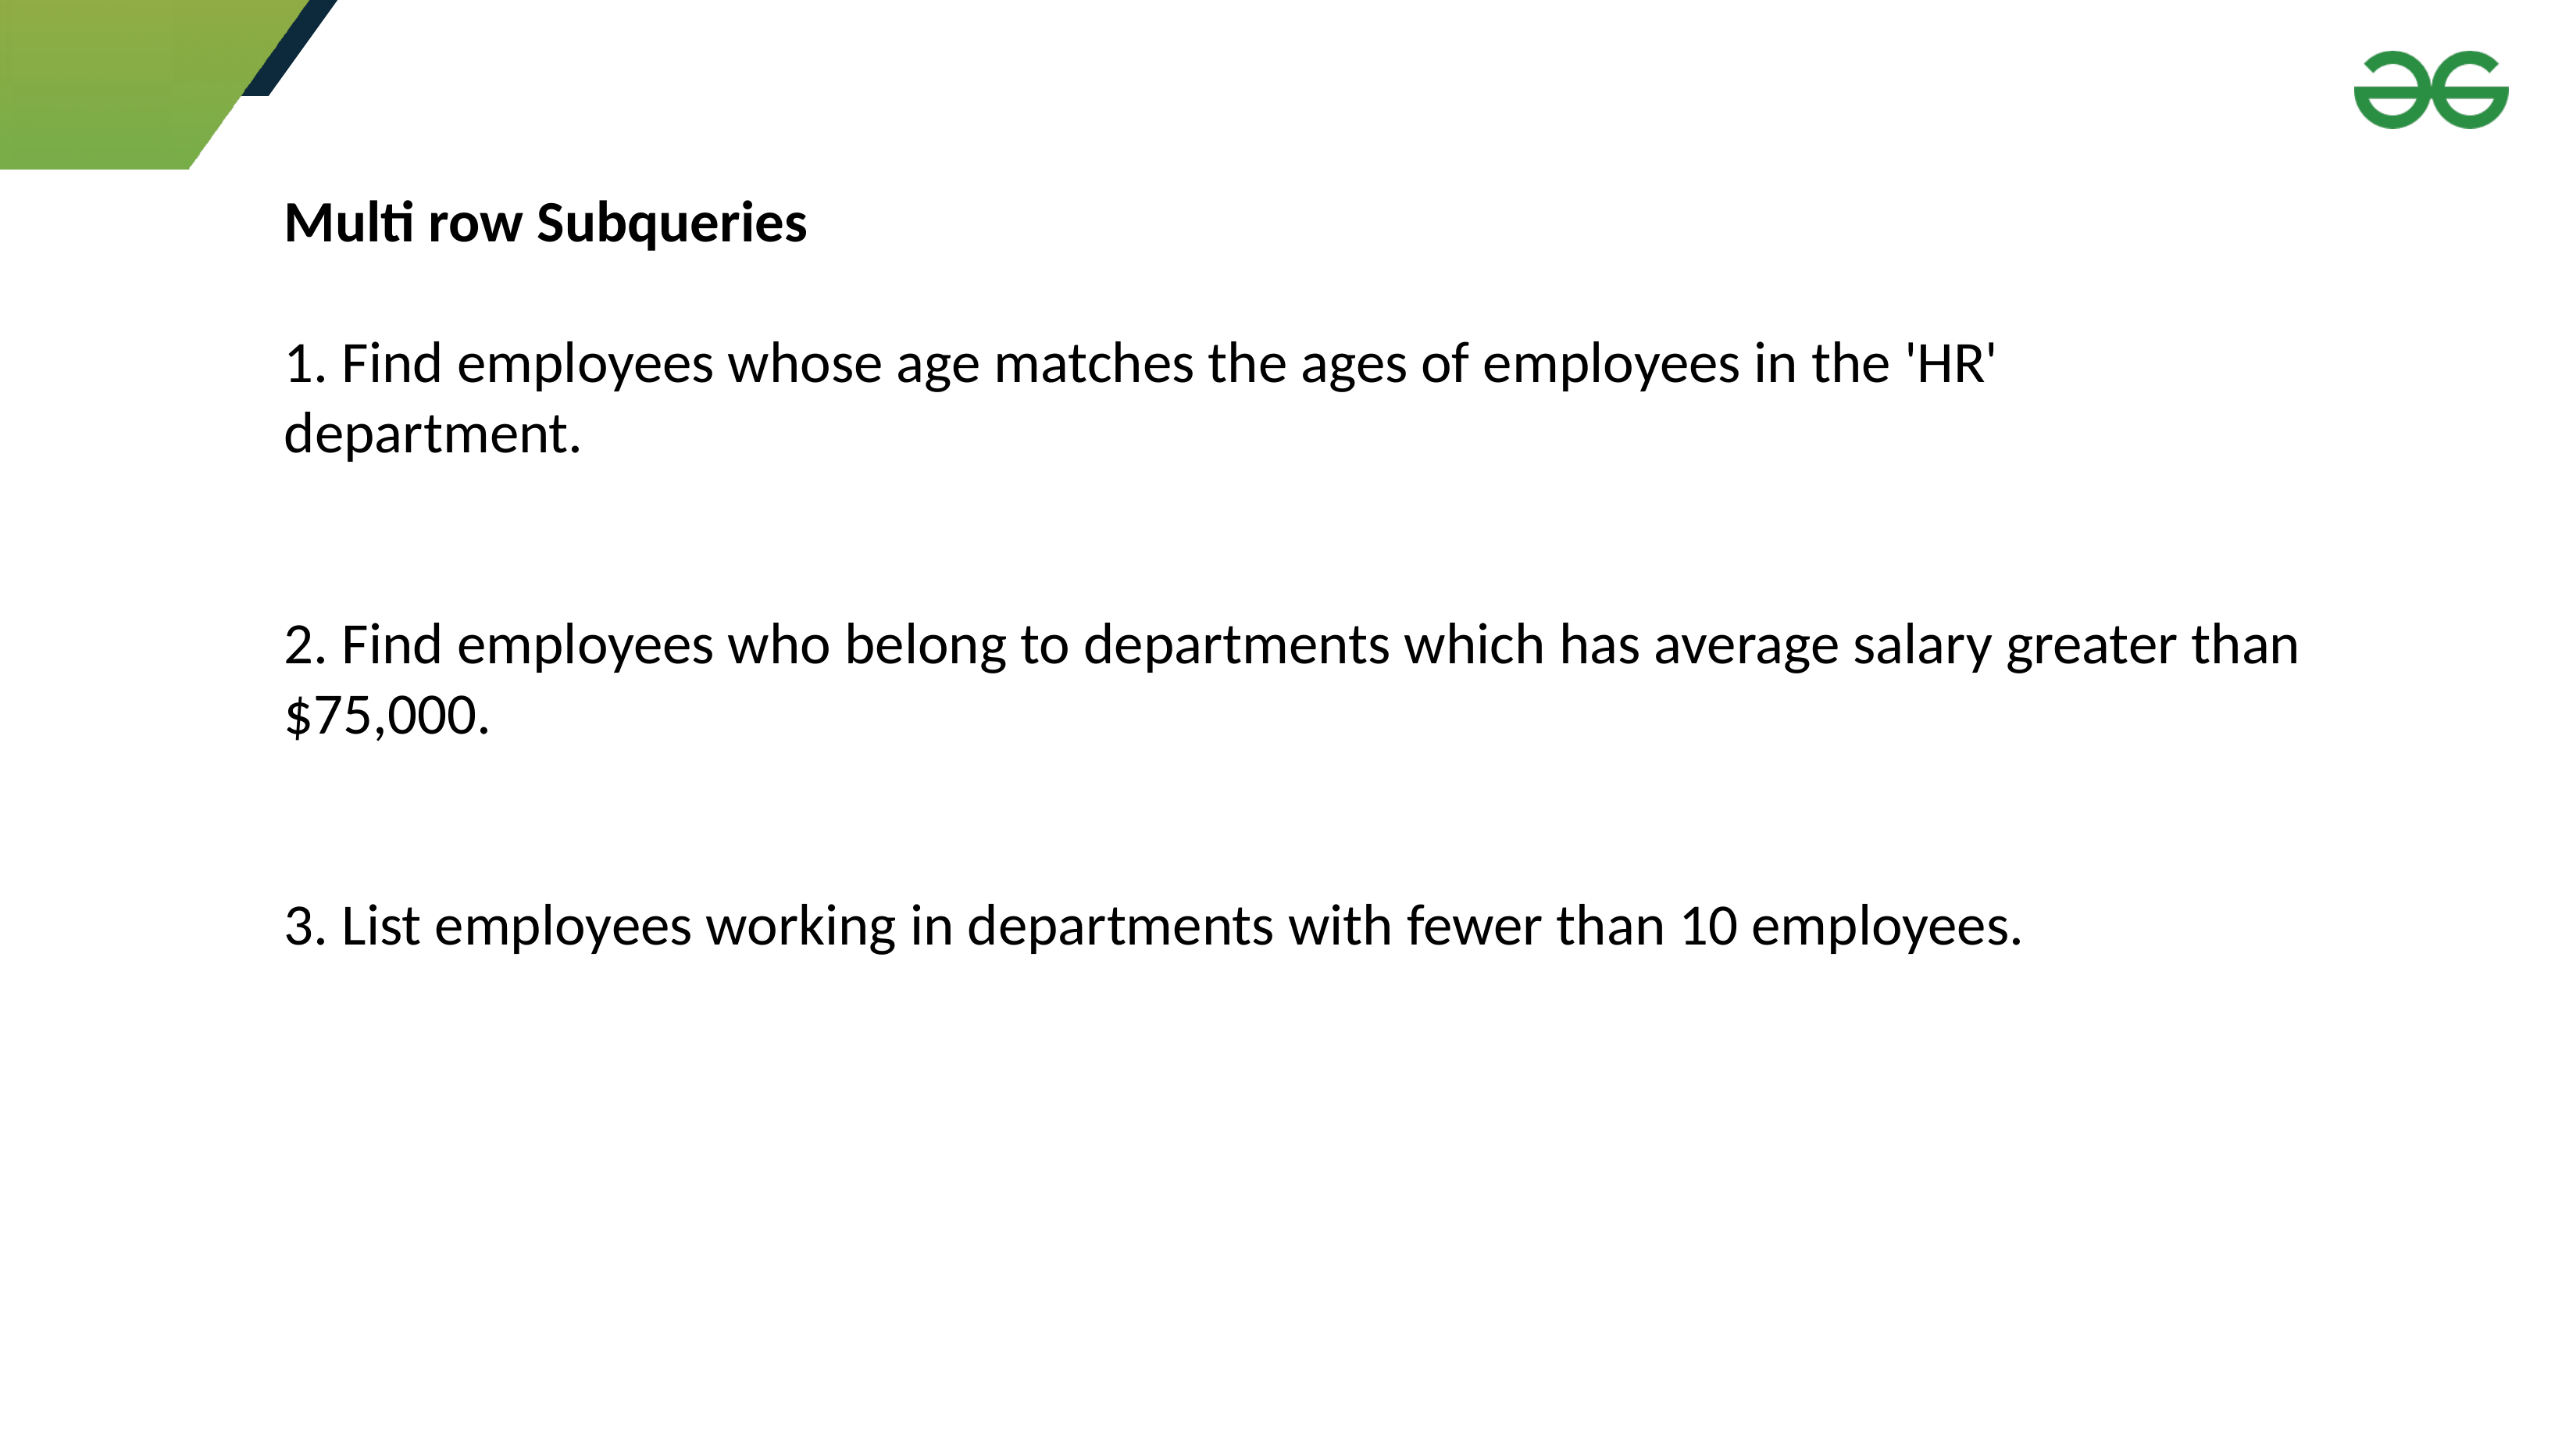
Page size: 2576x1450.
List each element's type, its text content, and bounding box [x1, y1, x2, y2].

text_box Multi row Subqueries 1. Find employees whose age matches the ages of employees in the 'HR' department. 2. Find employees who belong to departments which has average salary greater than $75,000. 3. List employees working in departments with fewer than 10 employees. [272, 177, 2323, 1034]
picture [0, 0, 309, 170]
picture [2353, 50, 2509, 130]
